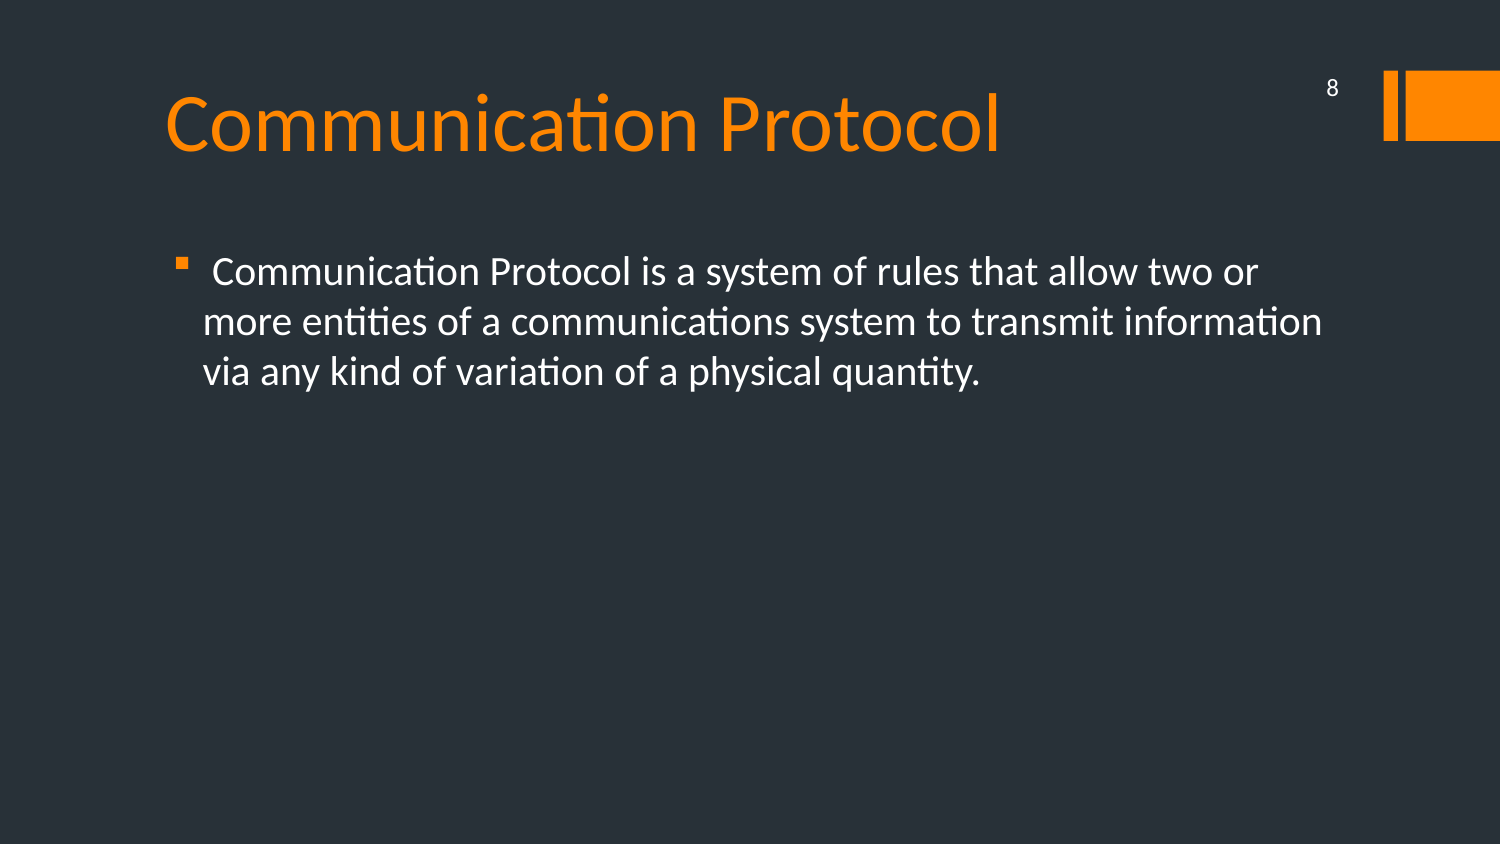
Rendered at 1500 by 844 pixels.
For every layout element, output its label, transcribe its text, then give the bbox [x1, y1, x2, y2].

list Communication Protocol is a system of rules that allow two or more entities of a communications system to transmit information via any kind of variation of a physical quantity. [150, 236, 1350, 672]
title Communication Protocol [150, 34, 1350, 177]
slide_number 8 [1199, 67, 1355, 105]
